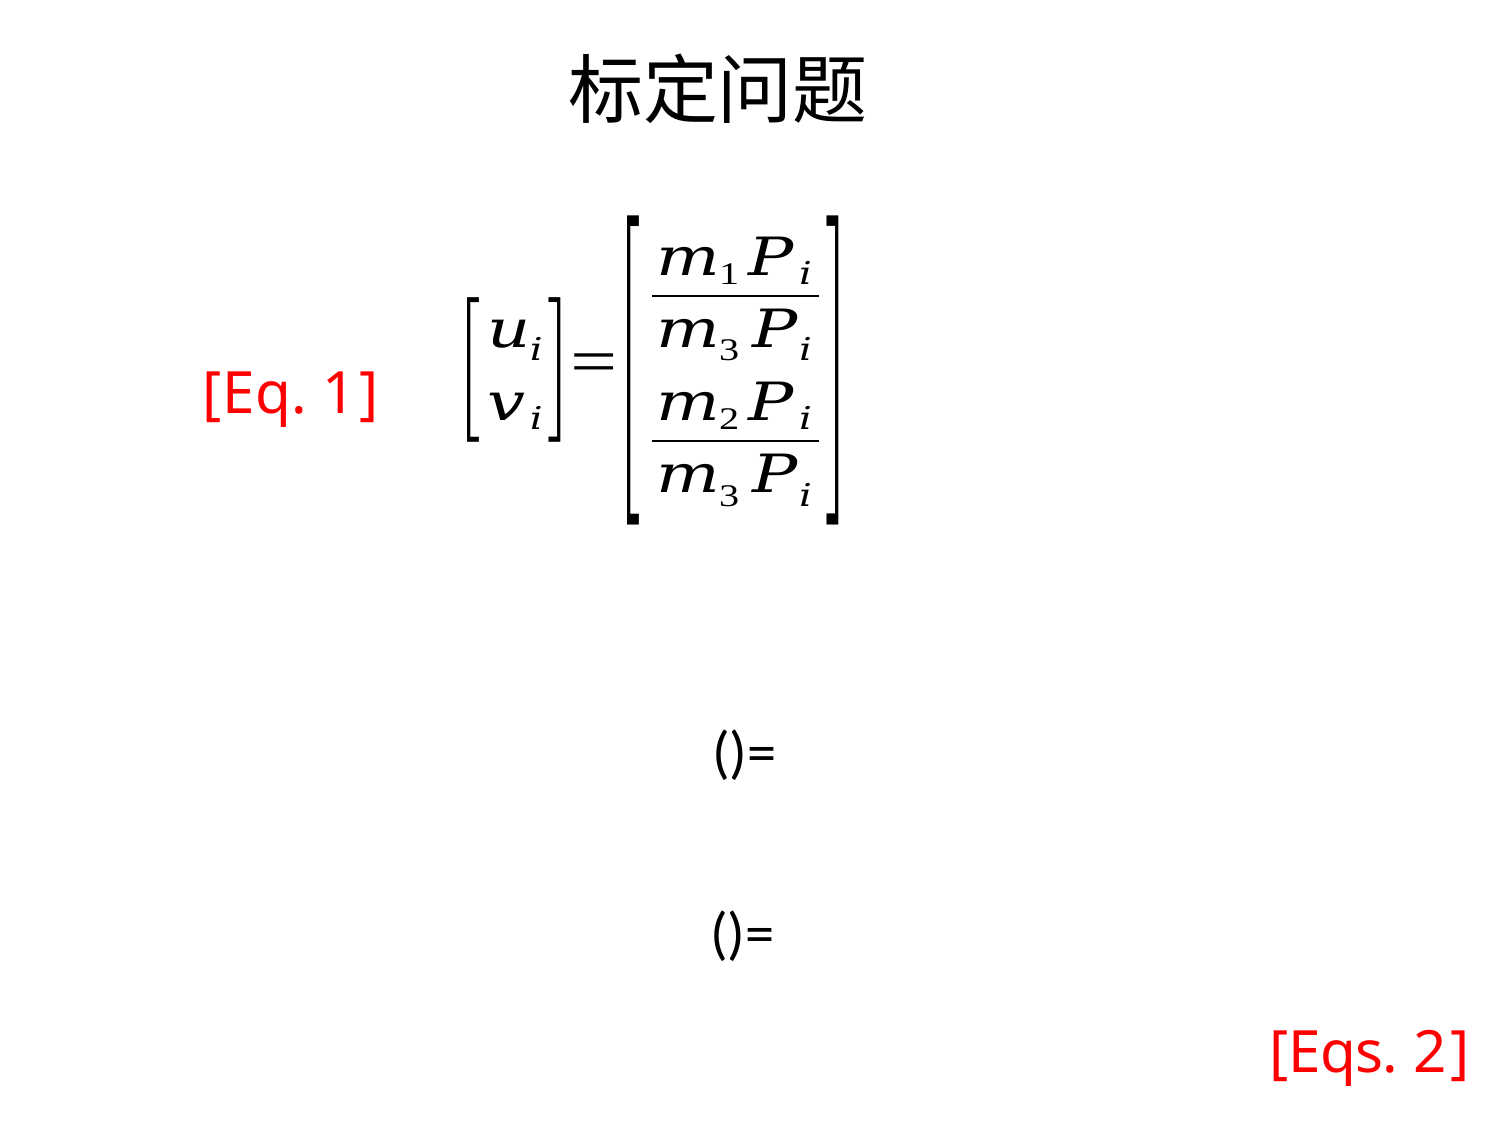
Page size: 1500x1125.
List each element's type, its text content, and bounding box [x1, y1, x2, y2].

text_box [Eqs. 2] [1268, 1012, 1478, 1085]
text_box [Eq. 1] [200, 353, 387, 426]
title 标定问题 [375, 40, 1059, 231]
